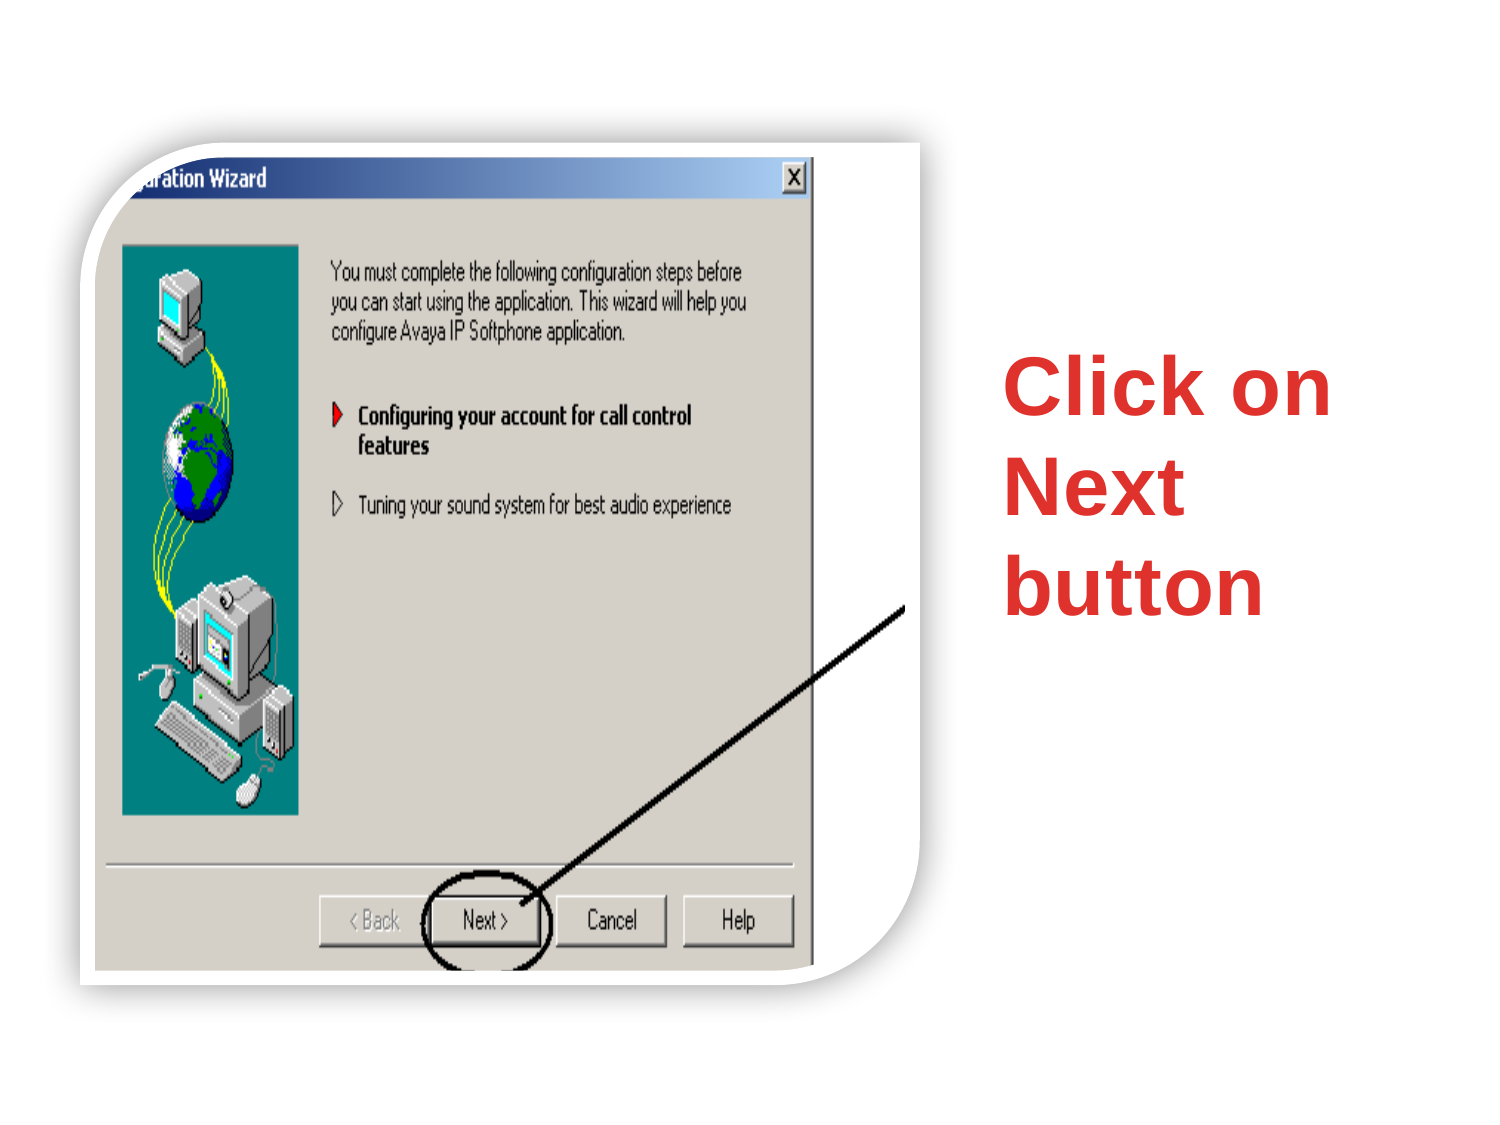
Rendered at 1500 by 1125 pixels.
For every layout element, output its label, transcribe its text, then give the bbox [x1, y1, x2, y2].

text_box Click on Next button [987, 324, 1463, 640]
picture [87, 149, 913, 979]
